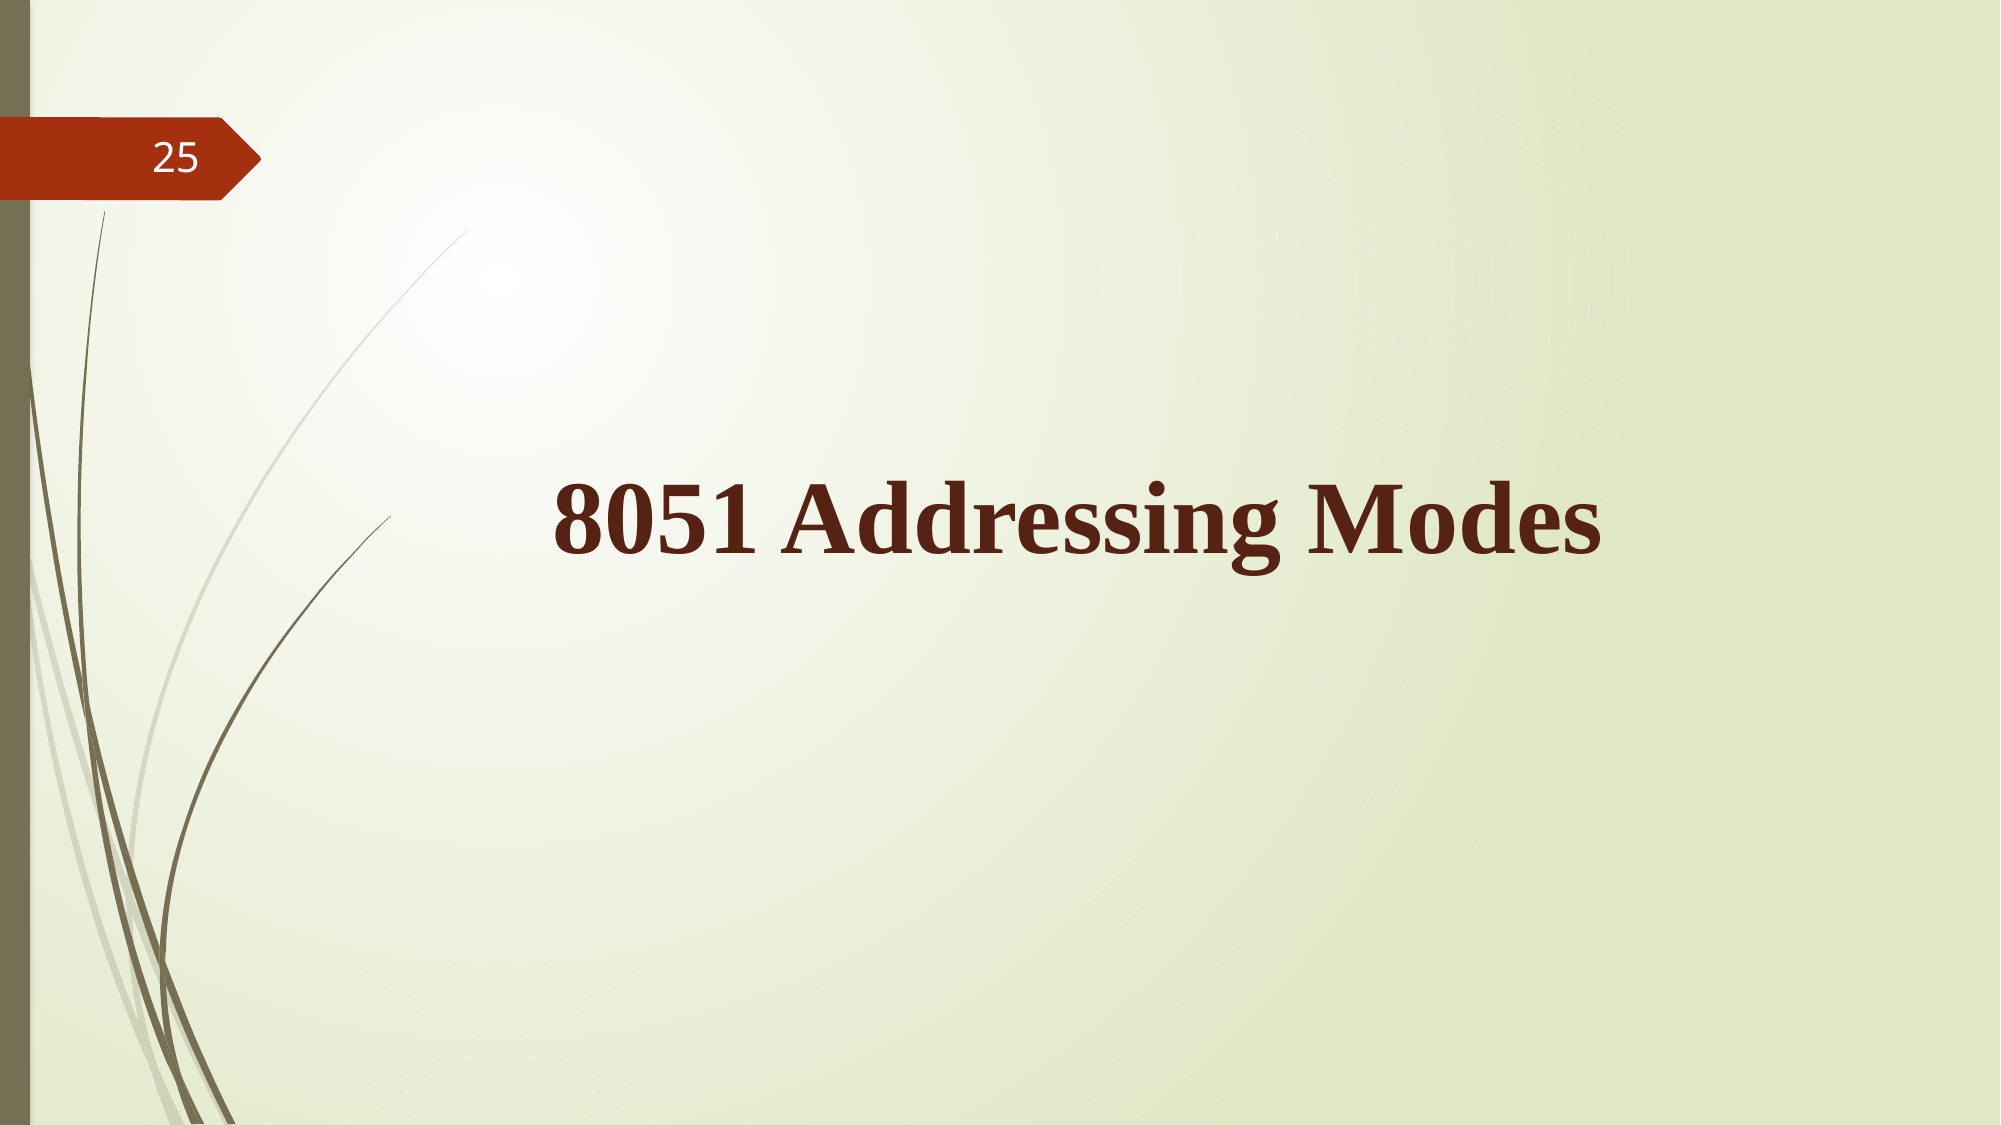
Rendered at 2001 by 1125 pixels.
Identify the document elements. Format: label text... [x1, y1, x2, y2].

slide_number 25 [87, 129, 216, 190]
text_box 8051 Addressing Modes [549, 447, 1670, 575]
